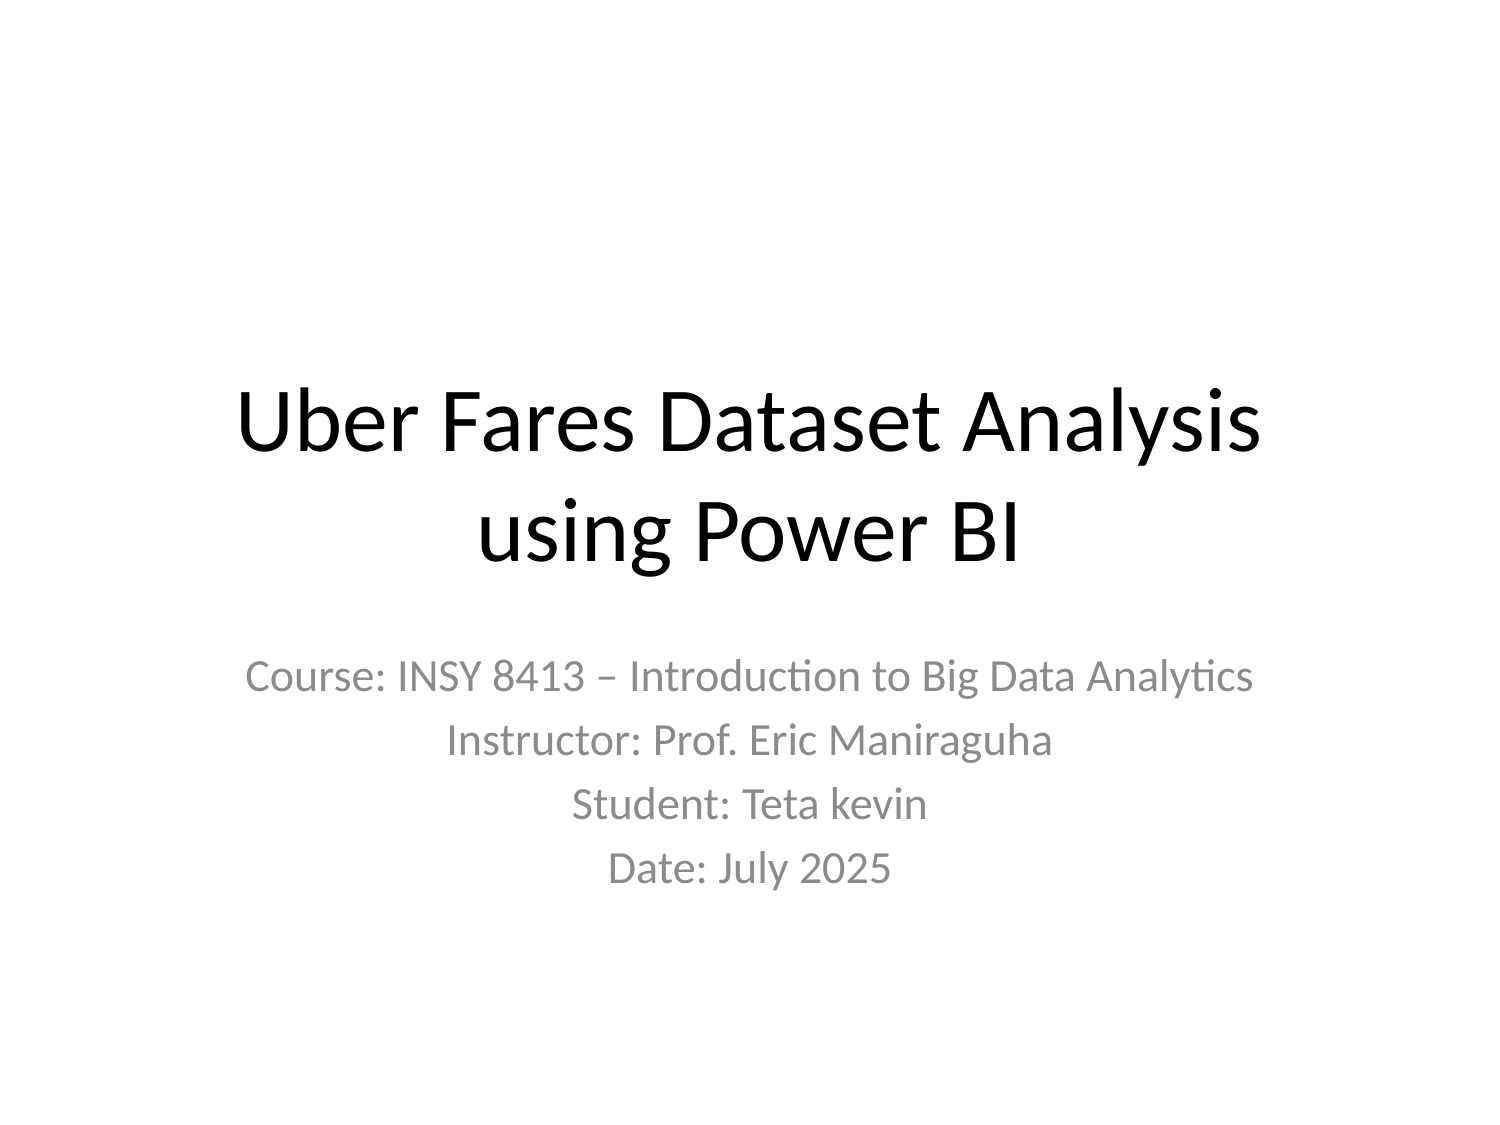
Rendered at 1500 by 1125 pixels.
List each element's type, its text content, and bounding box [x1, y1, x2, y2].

subtitle Course: INSY 8413 – Introduction to Big Data Analytics Instructor: Prof. Eric Maniraguha Student: Teta kevin Date: July 2025 [225, 637, 1275, 925]
title Uber Fares Dataset Analysis using Power BI [112, 349, 1388, 591]
